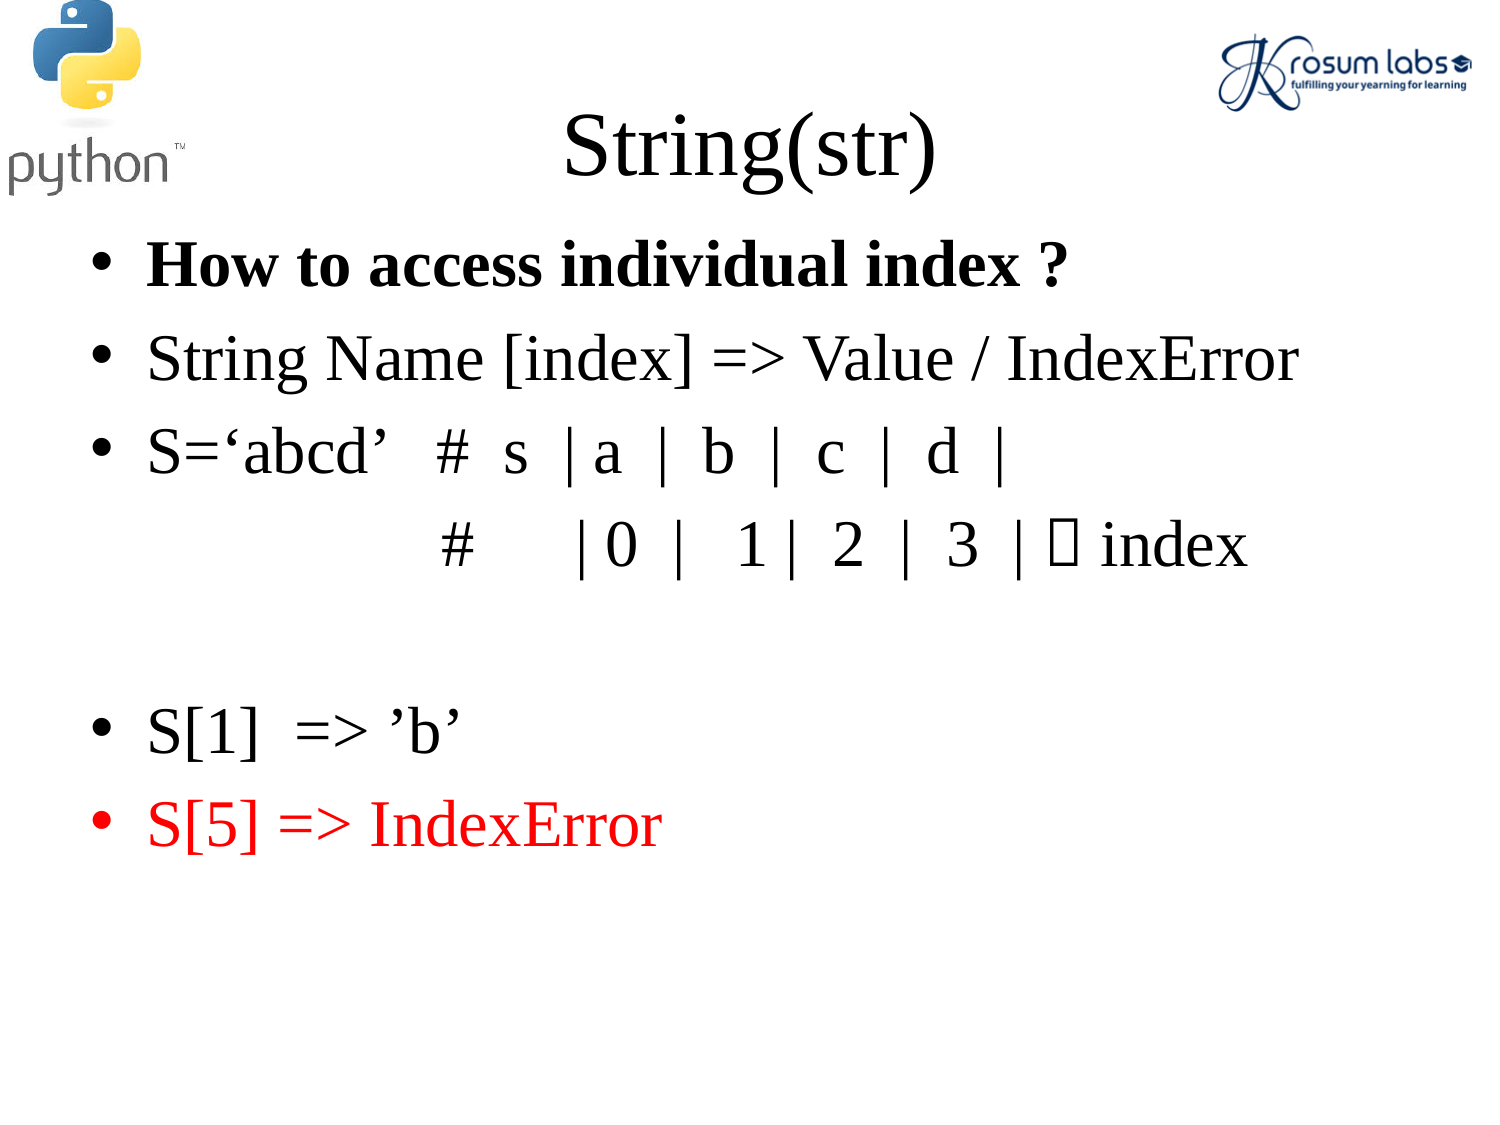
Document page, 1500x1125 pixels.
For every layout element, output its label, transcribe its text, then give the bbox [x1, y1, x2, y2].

picture [9, 0, 185, 196]
picture [1197, 24, 1488, 112]
title String(str) [75, 45, 1425, 212]
list How to access individual index ? String Name [index] => Value / IndexError S=‘abcd’ # s | a | b | c | d | # | 0 | 1 | 2 | 3 |  index S[1] => ’b’ S[5] => IndexError [75, 212, 1425, 1005]
